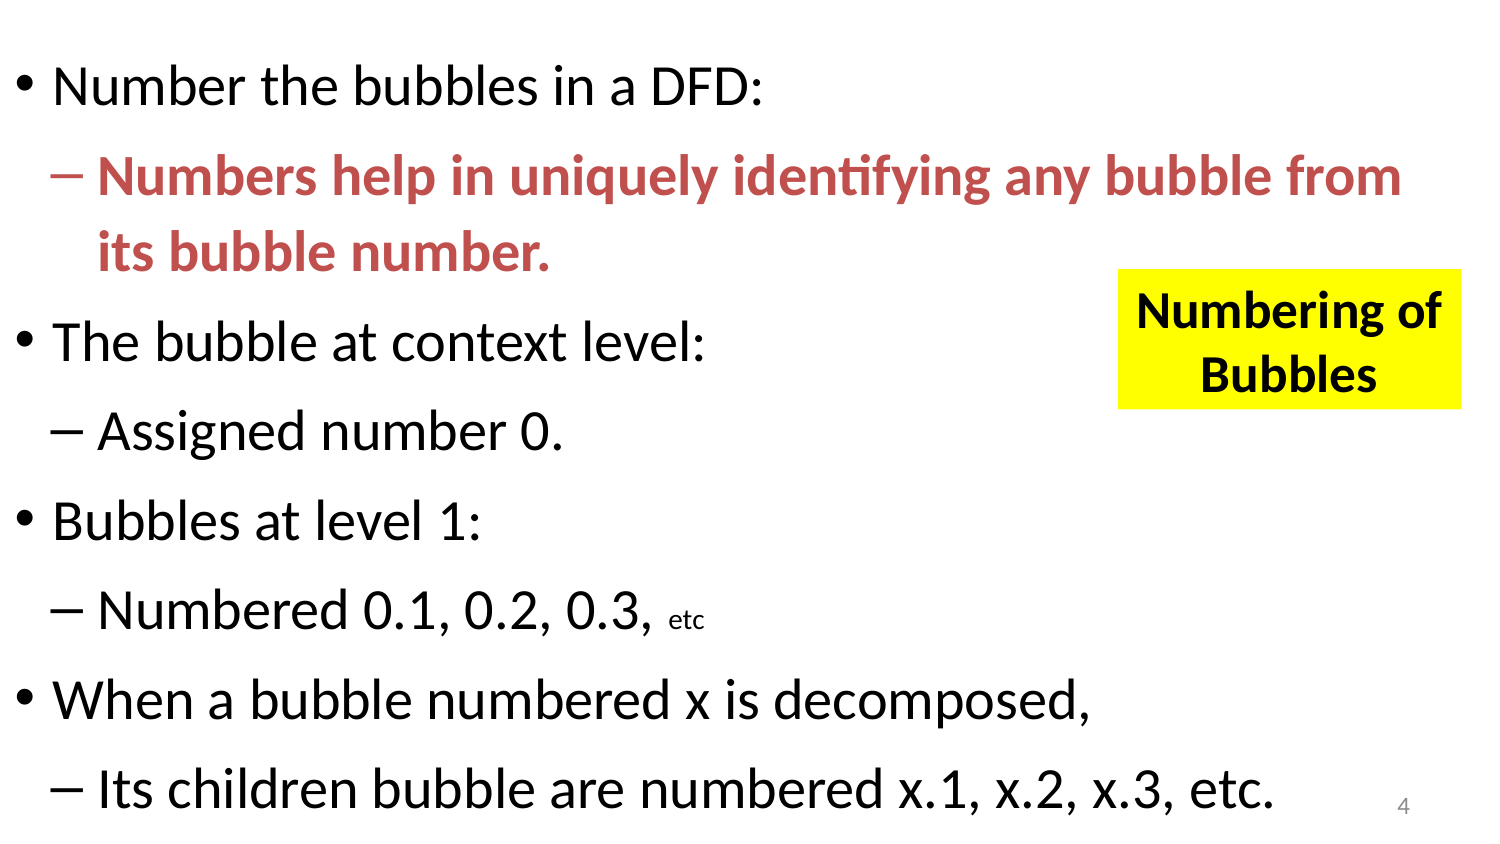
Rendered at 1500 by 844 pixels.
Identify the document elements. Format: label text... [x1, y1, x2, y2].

slide_number 4 [1074, 782, 1425, 827]
list Number the bubbles in a DFD: Numbers help in uniquely identifying any bubble from its bubble number. The bubble at context level: Assigned number 0. Bubbles at level 1: Numbered 0.1, 0.2, 0.3, etc When a bubble numbered x is decomposed, Its children bubble are numbered x.1, x.2, x.3, etc. [12, 34, 1463, 699]
